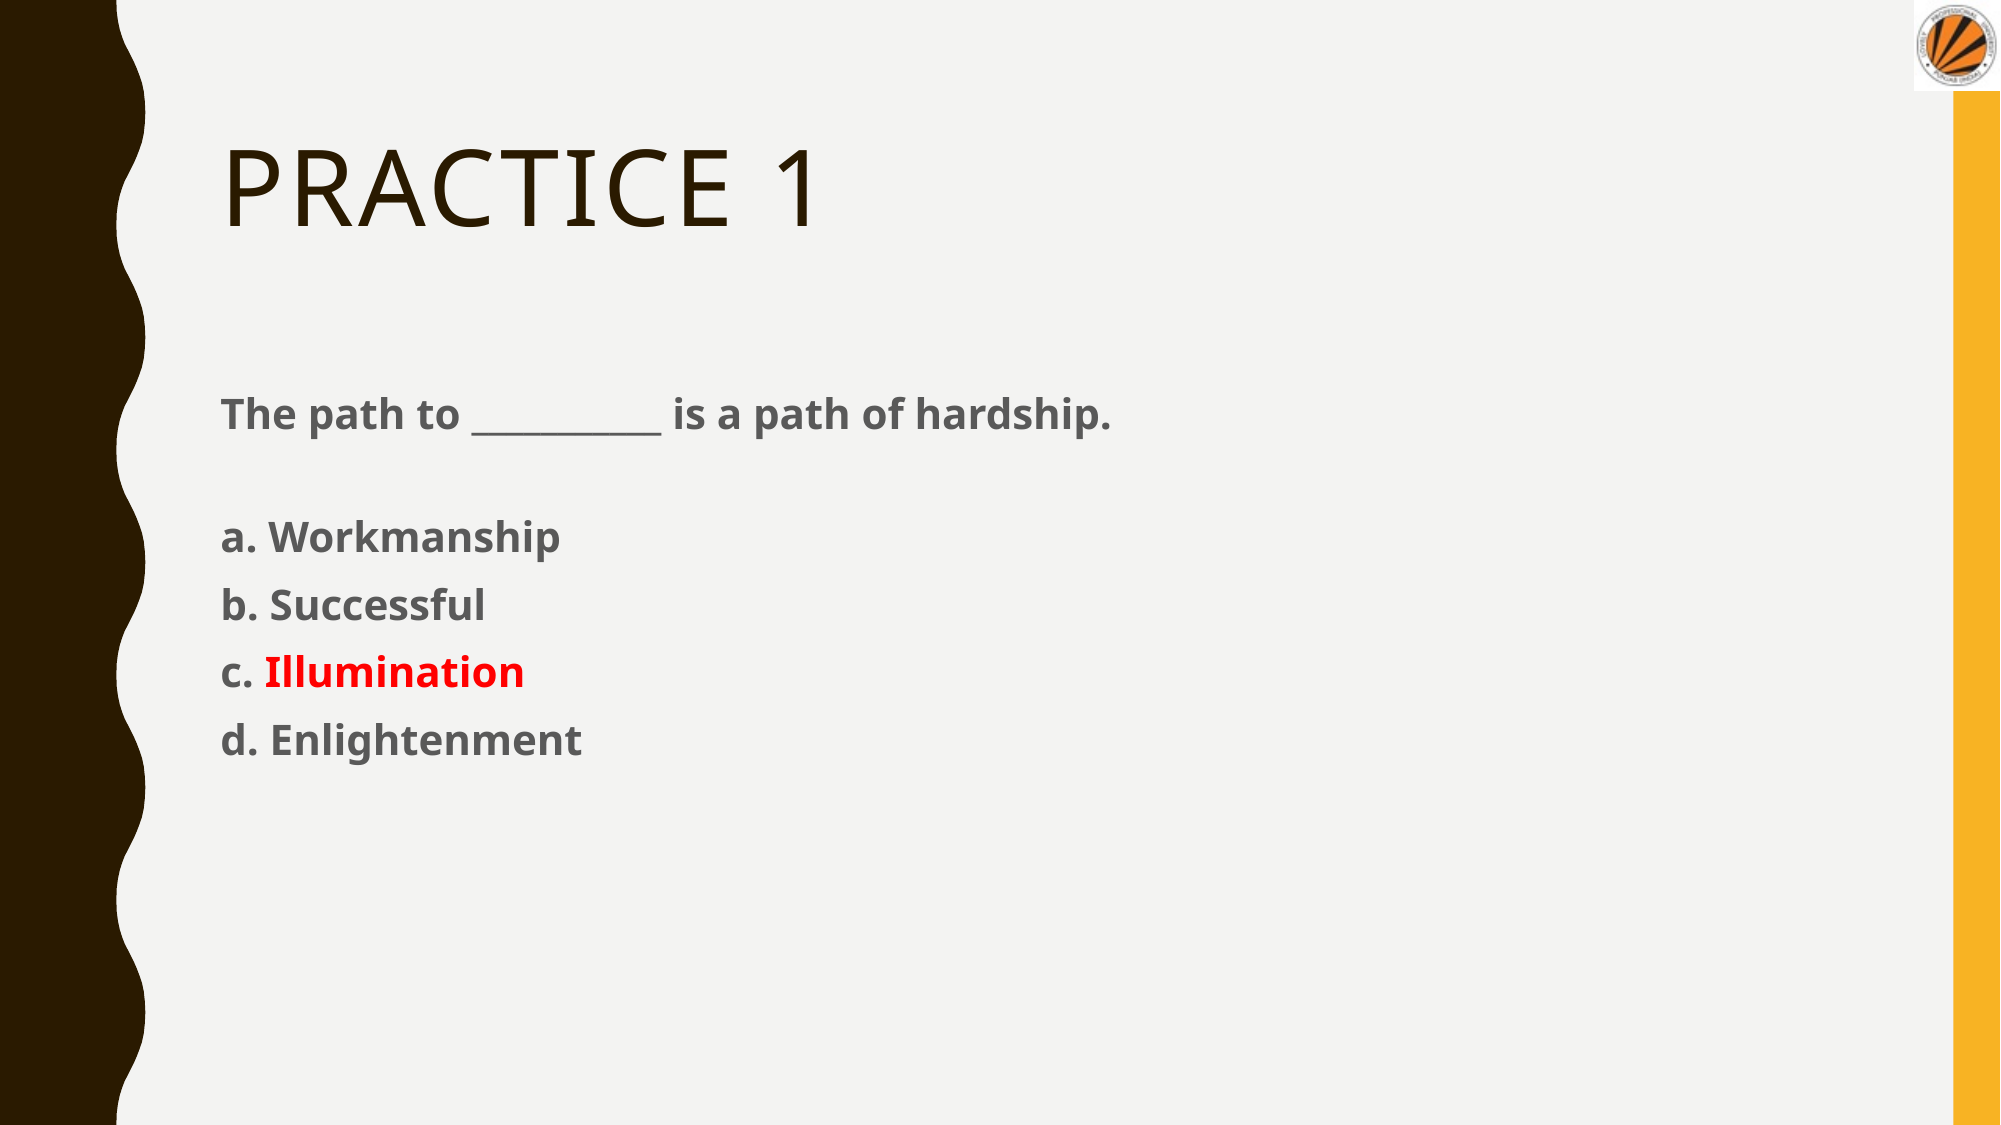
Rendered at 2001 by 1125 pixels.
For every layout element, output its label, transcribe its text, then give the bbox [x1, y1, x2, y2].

title Practice 1 [205, 127, 1875, 308]
list The path to ___________ is a path of hardship. a. Workmanship b. Successful c. Illumination d. Enlightenment [205, 375, 1875, 965]
picture [1914, 0, 2000, 91]
